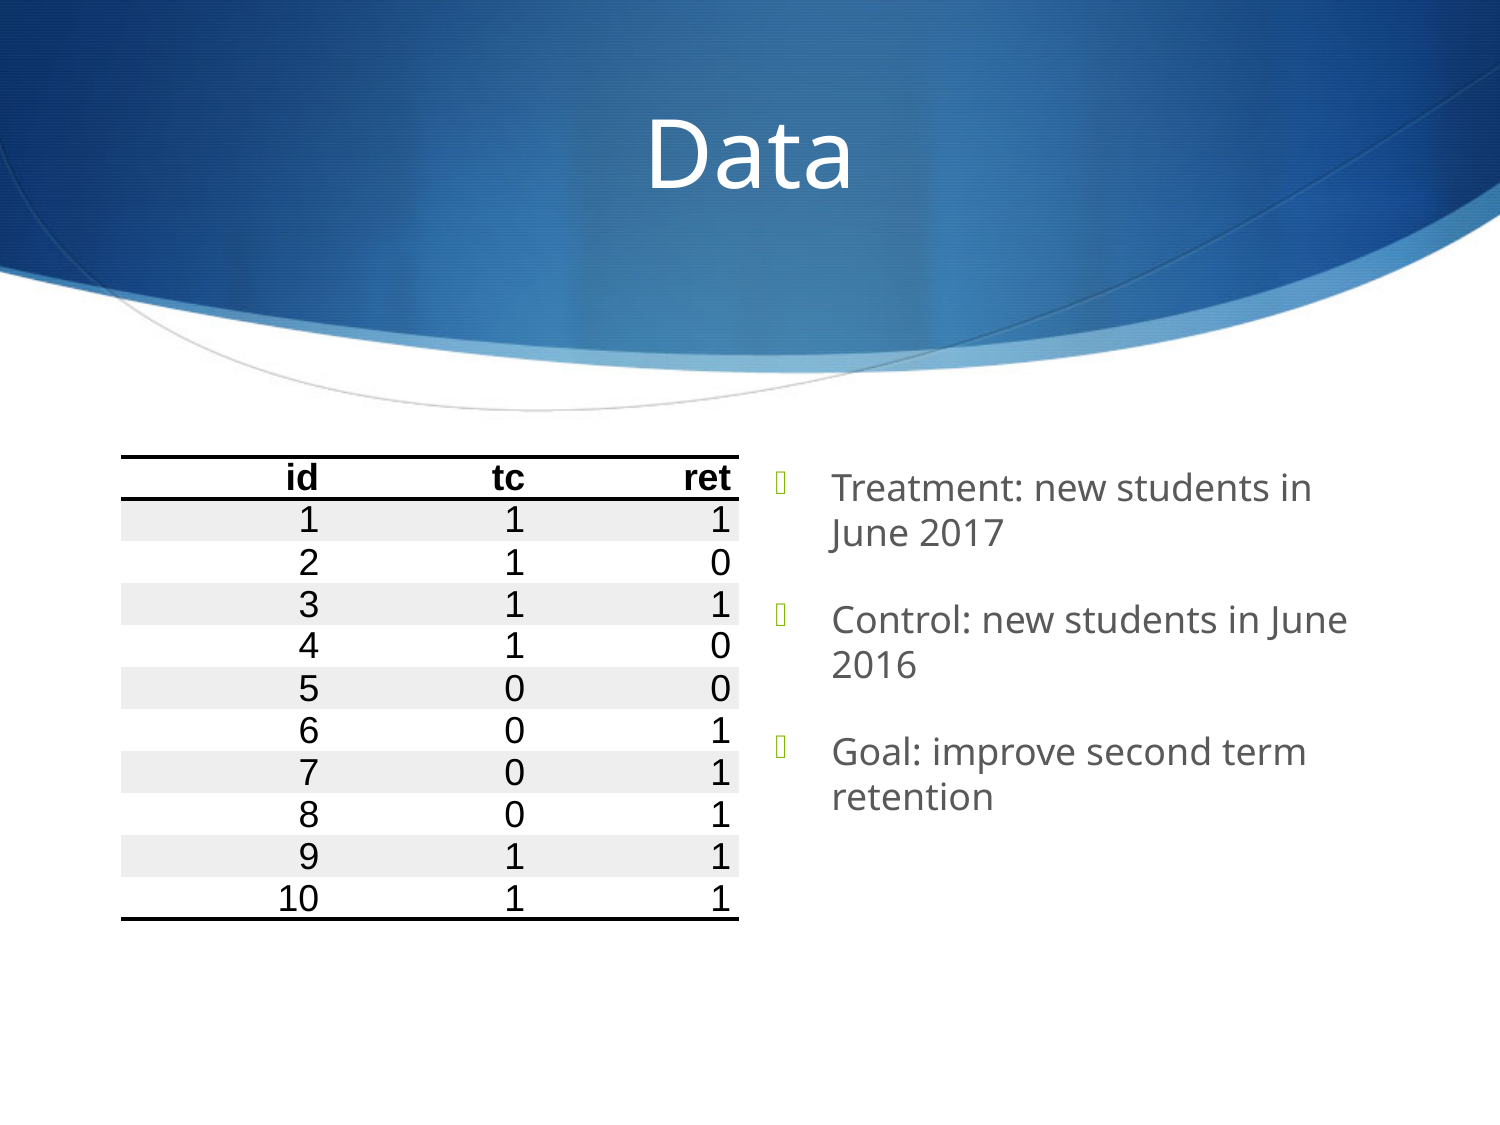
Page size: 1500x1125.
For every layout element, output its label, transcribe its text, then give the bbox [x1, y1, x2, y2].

table_cell 6 [121, 709, 327, 751]
table_cell 0 [533, 625, 739, 667]
table_cell 5 [121, 667, 327, 709]
table_cell 1 [327, 835, 533, 877]
picture [0, 0, 1500, 1125]
table_cell 0 [533, 667, 739, 709]
table_cell 1 [533, 501, 739, 541]
table_cell 1 [327, 877, 533, 917]
table_header id [121, 459, 327, 497]
table_cell 10 [121, 877, 327, 917]
table_cell 0 [533, 541, 739, 583]
table_cell 1 [327, 625, 533, 667]
table_cell 4 [121, 625, 327, 667]
table_cell 0 [327, 709, 533, 751]
table_cell 3 [121, 583, 327, 625]
table_cell 1 [533, 709, 739, 751]
table_cell 2 [121, 541, 327, 583]
table_cell 1 [121, 501, 327, 541]
table_cell 9 [121, 835, 327, 877]
table_cell 1 [327, 583, 533, 625]
table_cell 8 [121, 793, 327, 835]
table_cell 1 [533, 751, 739, 793]
table_cell 7 [121, 751, 327, 793]
table_cell 0 [327, 751, 533, 793]
table_header tc [327, 459, 533, 497]
table_cell 1 [327, 501, 533, 541]
table_cell 0 [327, 793, 533, 835]
title Data [75, 56, 1425, 245]
table_cell 1 [327, 541, 533, 583]
table_cell 1 [533, 877, 739, 917]
table_cell 0 [327, 667, 533, 709]
list Treatment: new students in June 2017 Control: new students in June 2016 Goal: improve second term retention [760, 456, 1379, 991]
table_cell 1 [533, 835, 739, 877]
table_cell 1 [533, 583, 739, 625]
table_cell 1 [533, 793, 739, 835]
table_header ret [533, 459, 739, 497]
